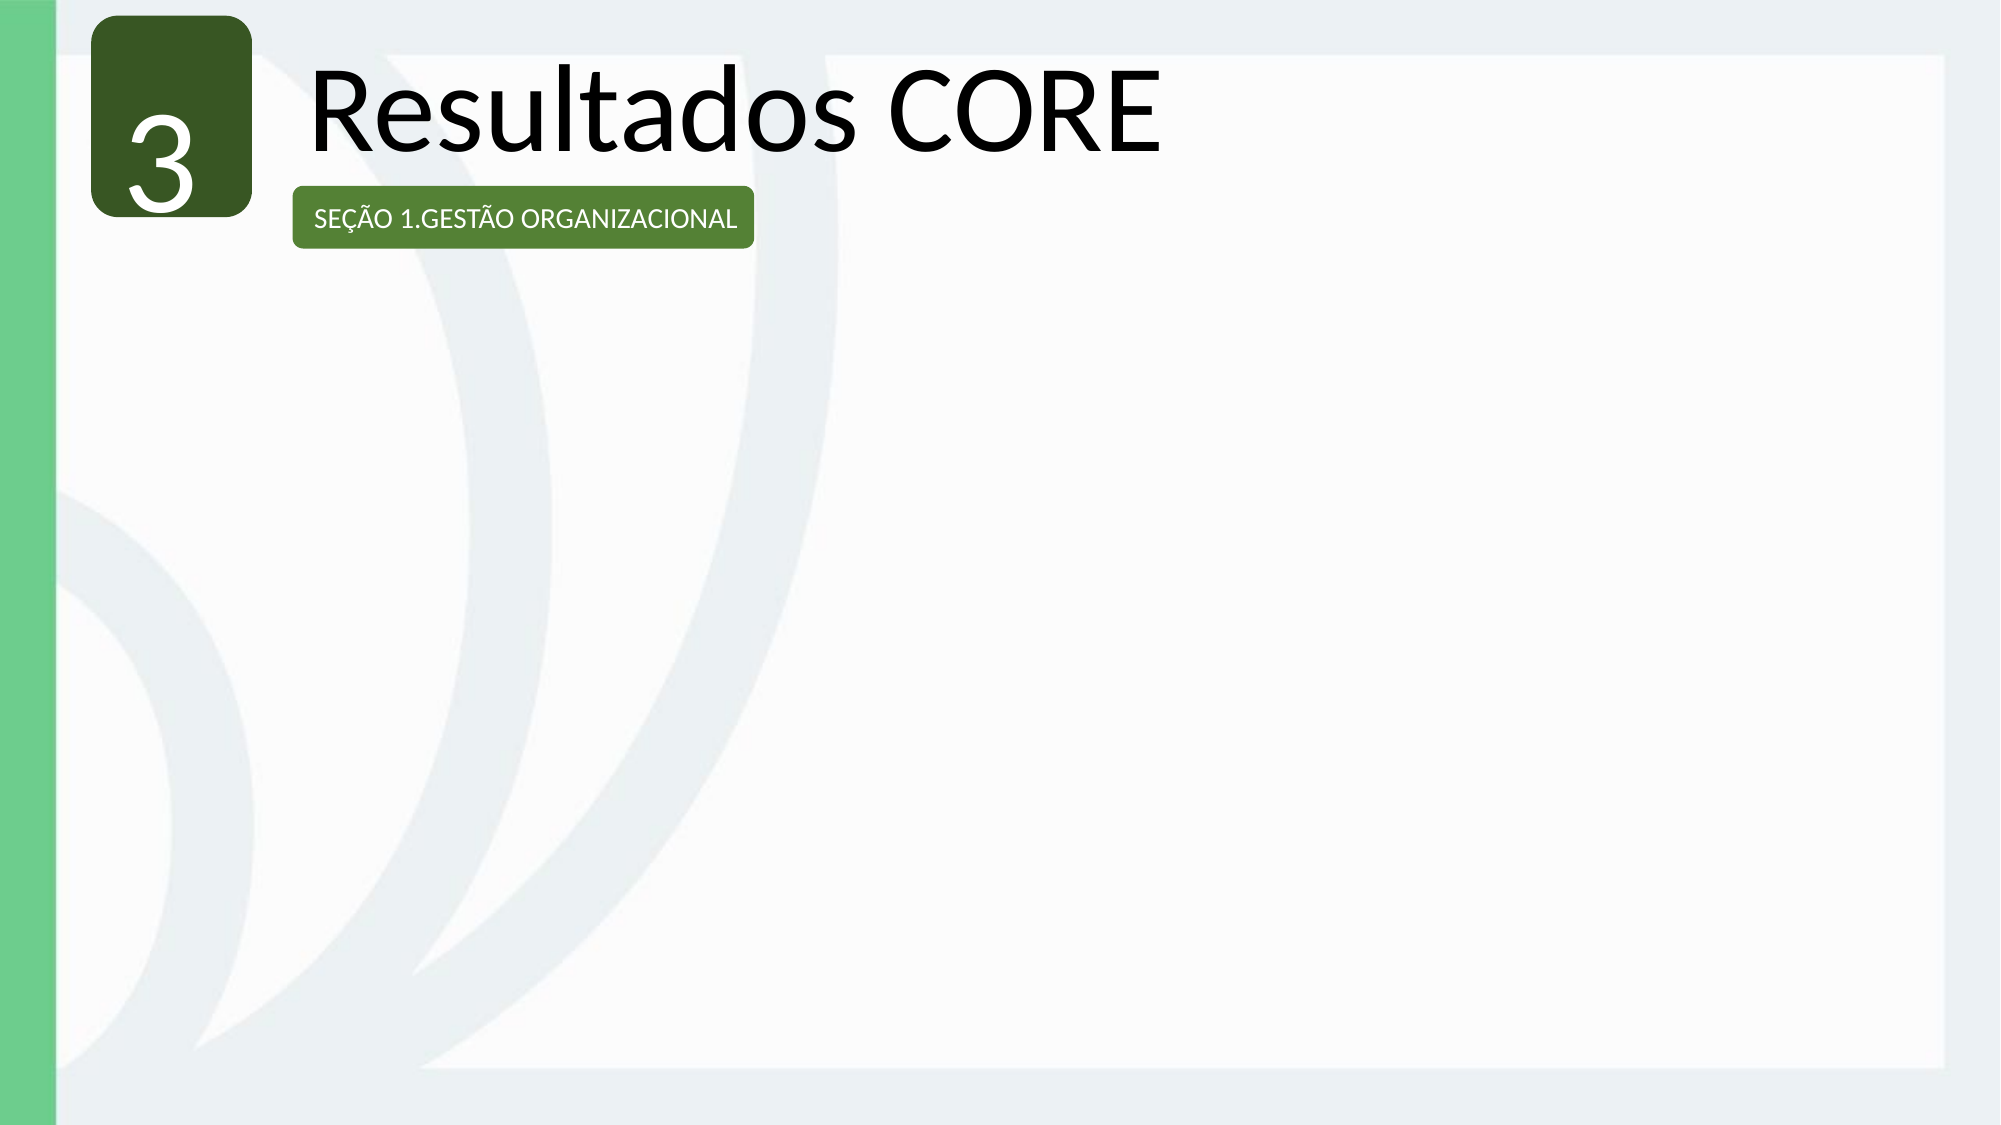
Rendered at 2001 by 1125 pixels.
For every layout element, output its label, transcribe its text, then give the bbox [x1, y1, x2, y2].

picture [0, 0, 2001, 1125]
text_box [362, 185, 753, 191]
text_box SEÇÃO 1.GESTÃO ORGANIZACIONAL [362, 191, 774, 242]
text_box [362, 242, 754, 249]
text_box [90, 15, 357, 253]
text_box Resultados CORE [361, 19, 1942, 185]
